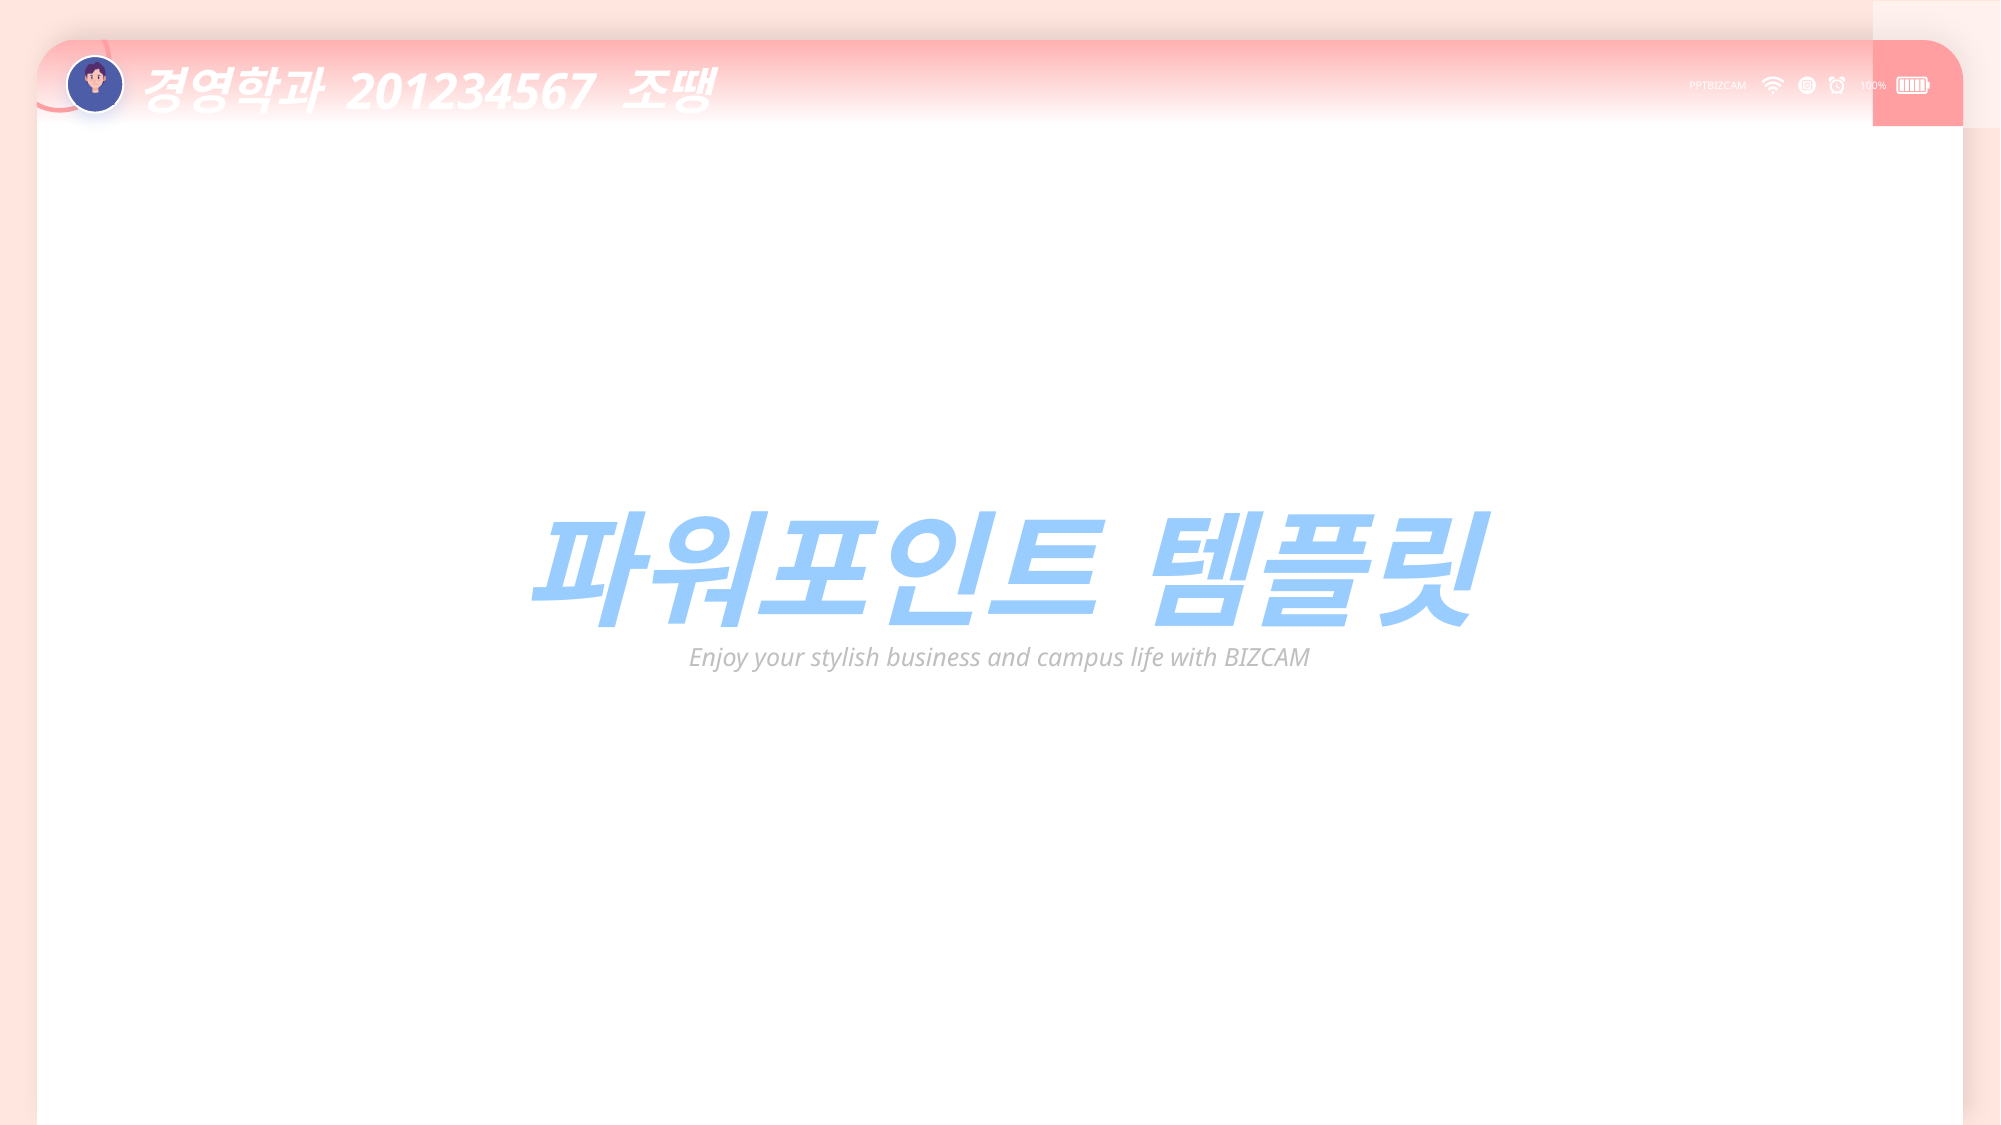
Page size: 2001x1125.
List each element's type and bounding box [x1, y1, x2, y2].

text_box [36, 1, 2000, 1125]
